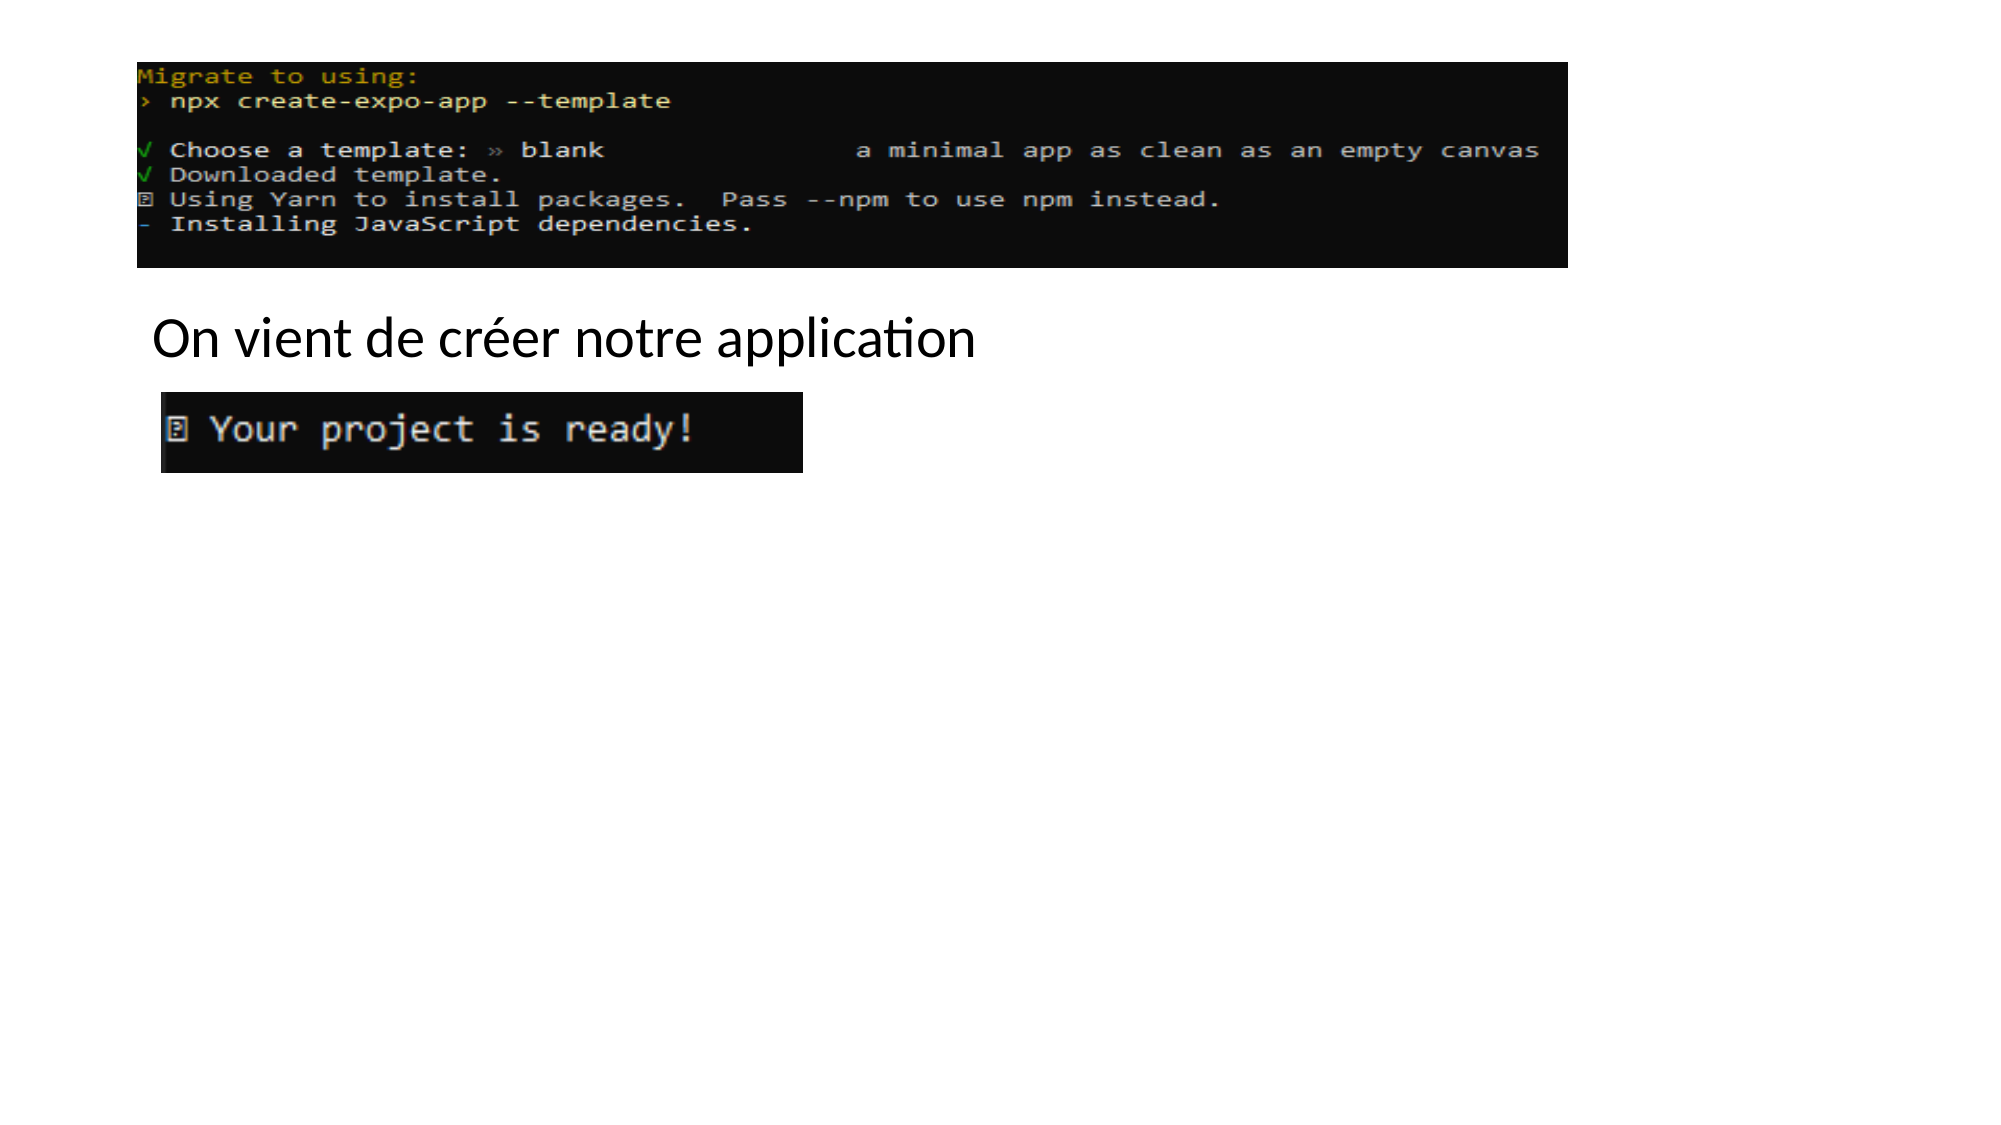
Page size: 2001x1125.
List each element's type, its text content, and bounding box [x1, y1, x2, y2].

picture [137, 62, 1568, 268]
list On vient de créer notre application [137, 299, 1863, 1014]
picture [161, 392, 803, 473]
